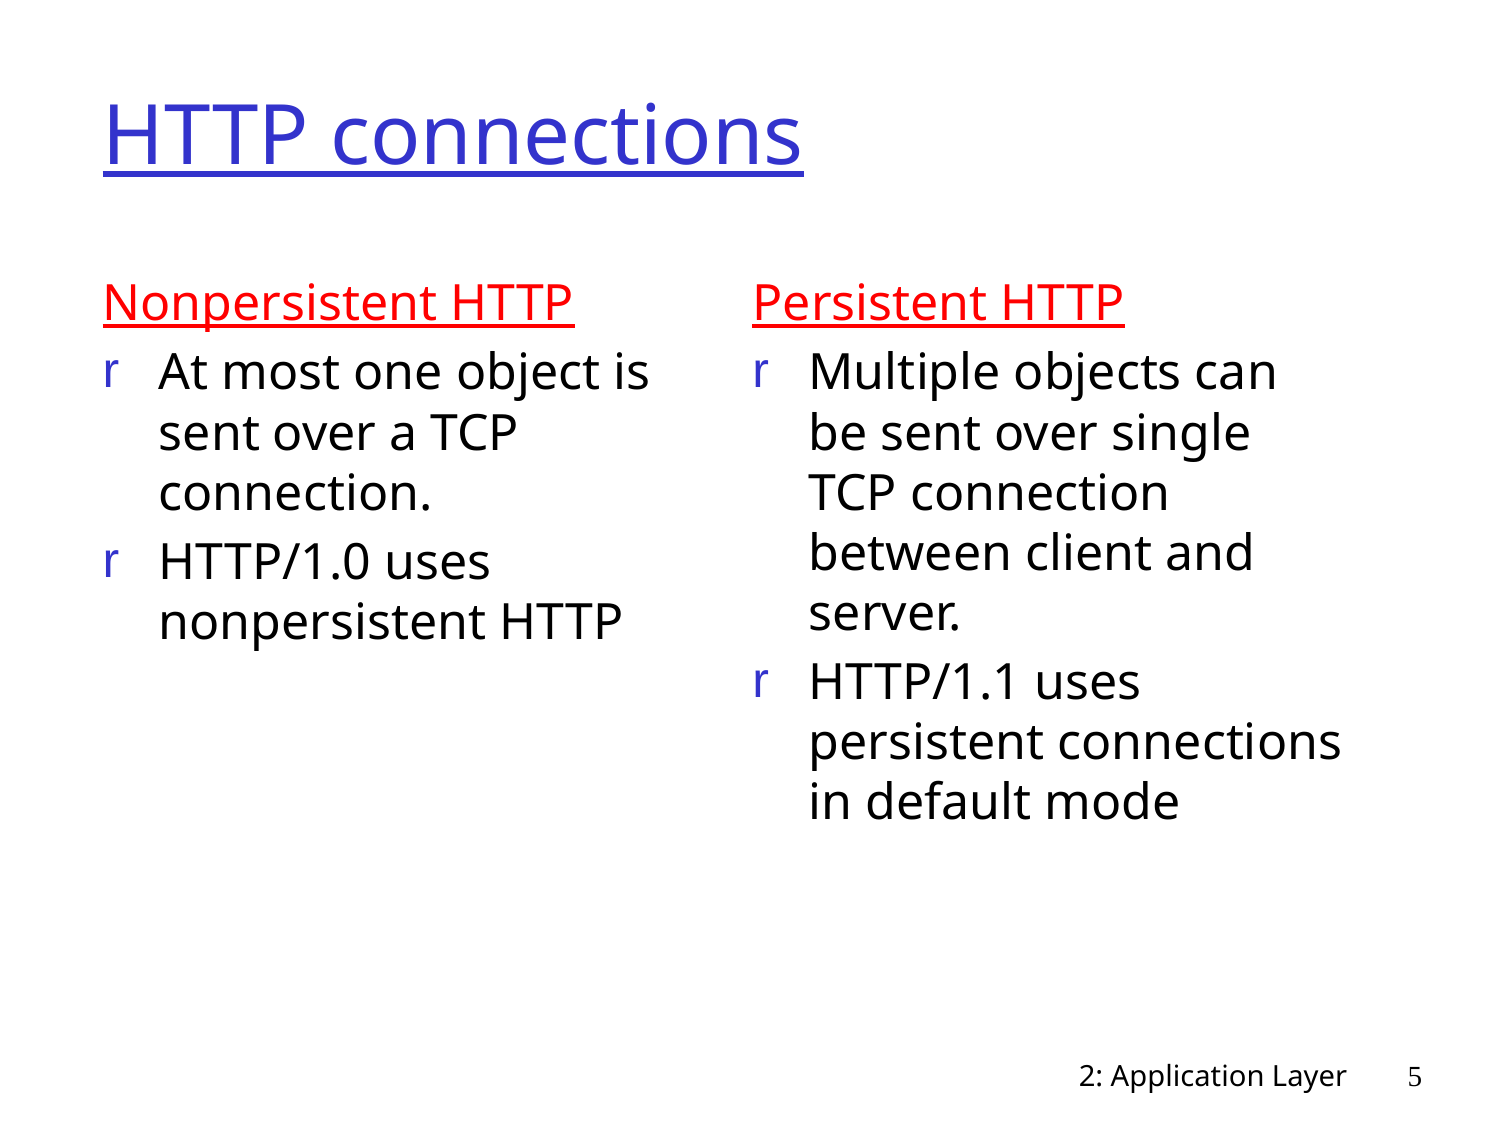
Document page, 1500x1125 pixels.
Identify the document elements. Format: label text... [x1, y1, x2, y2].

title HTTP connections [87, 37, 1363, 225]
list Nonpersistent HTTP At most one object is sent over a TCP connection. HTTP/1.0 uses nonpersistent HTTP [87, 262, 713, 1025]
text_box ‹#› [1362, 1049, 1438, 1125]
text_box 2: Application Layer [887, 1049, 1362, 1125]
list Persistent HTTP Multiple objects can be sent over single TCP connection between client and server. HTTP/1.1 uses persistent connections in default mode [737, 262, 1363, 1025]
